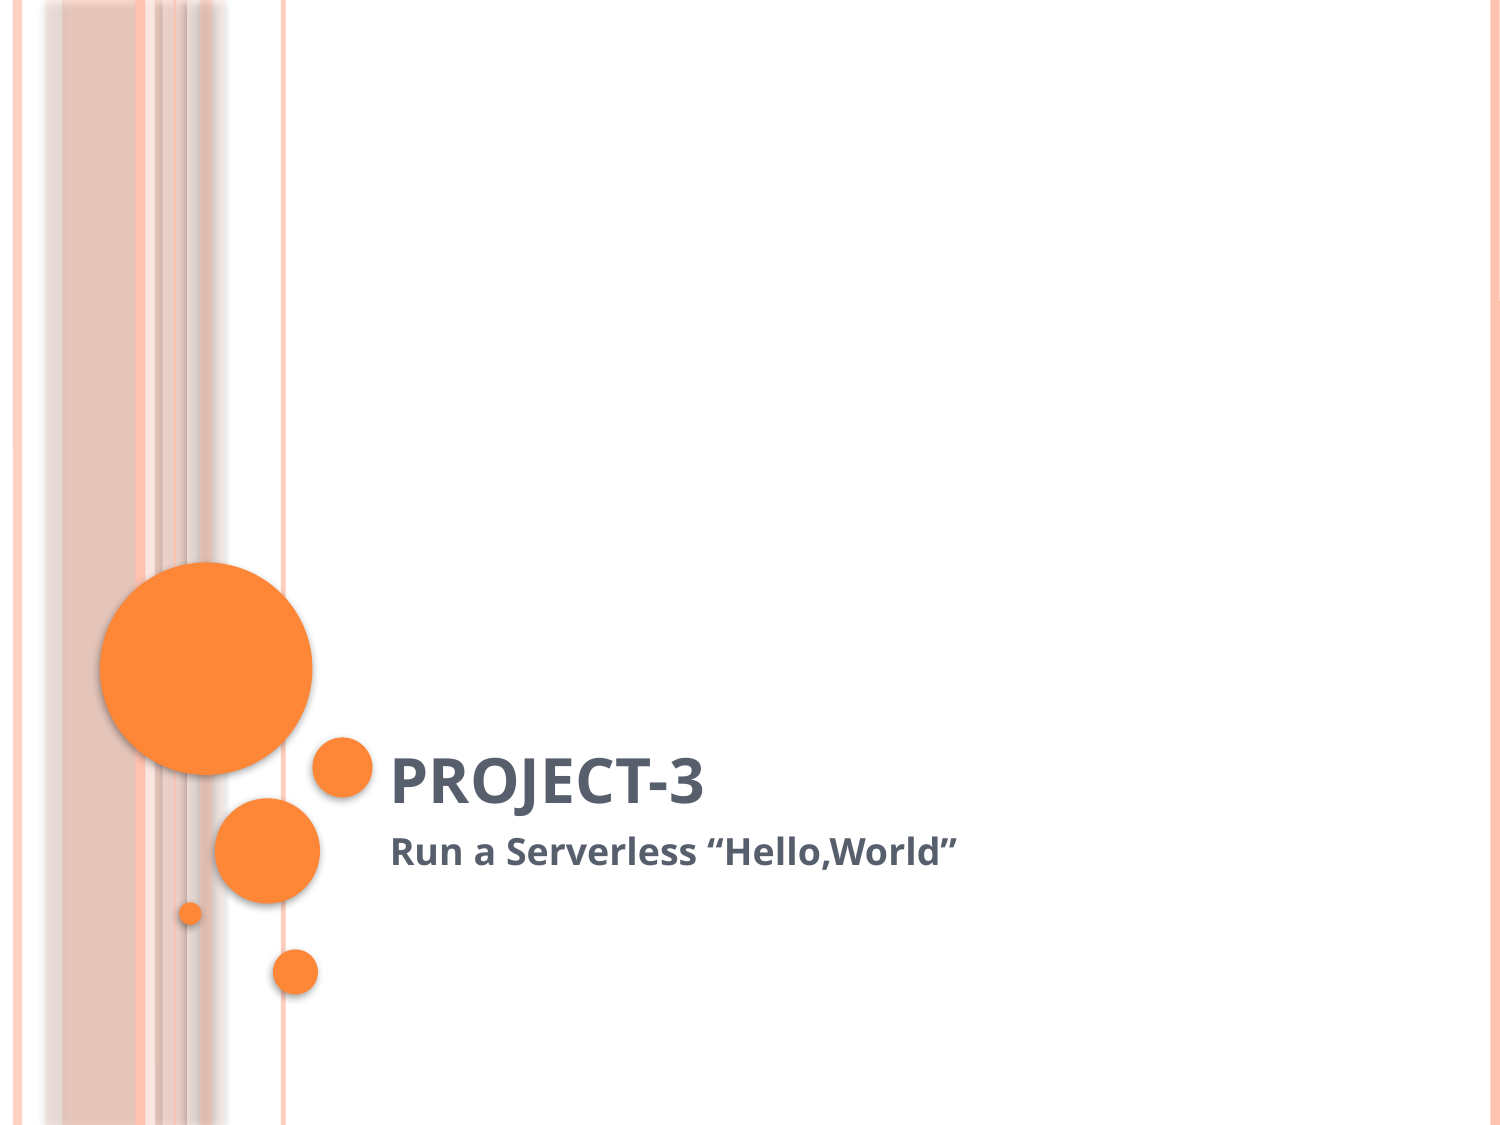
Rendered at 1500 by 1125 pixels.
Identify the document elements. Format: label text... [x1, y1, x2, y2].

subtitle Run a Serverless “Hello,World” [375, 820, 1388, 1046]
title PROJECT-3 [375, 512, 1388, 820]
